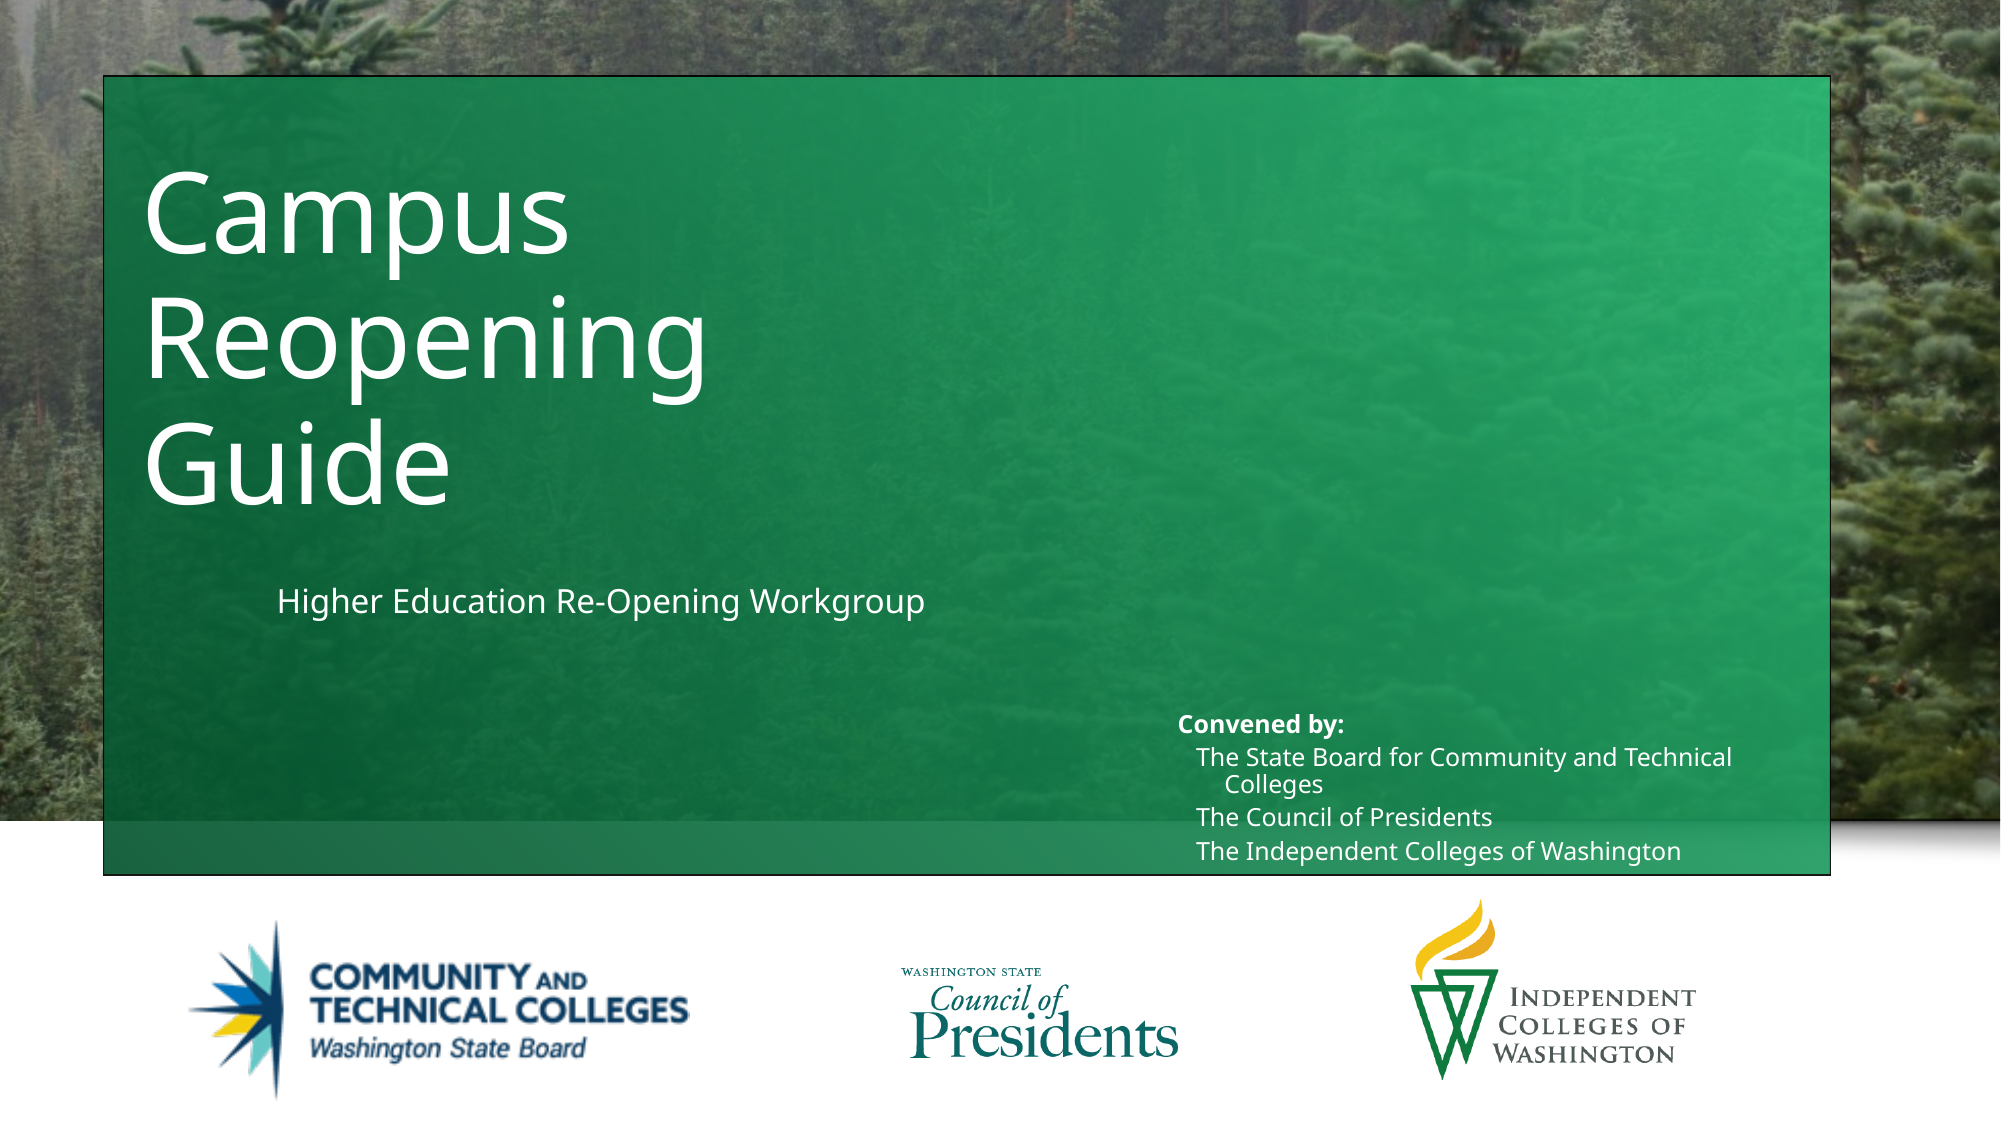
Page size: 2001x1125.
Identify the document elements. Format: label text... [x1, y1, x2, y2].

picture [188, 920, 691, 1101]
picture [0, 0, 2001, 1088]
picture [901, 963, 1179, 1058]
title Campus Reopening Guide [141, 14, 1753, 530]
list Convened by: The State Board for Community and Technical Colleges The Council of Presidents The Independent Colleges of Washington [1177, 758, 1815, 813]
subtitle Higher Education Re-Opening Workgroup [276, 562, 1404, 635]
